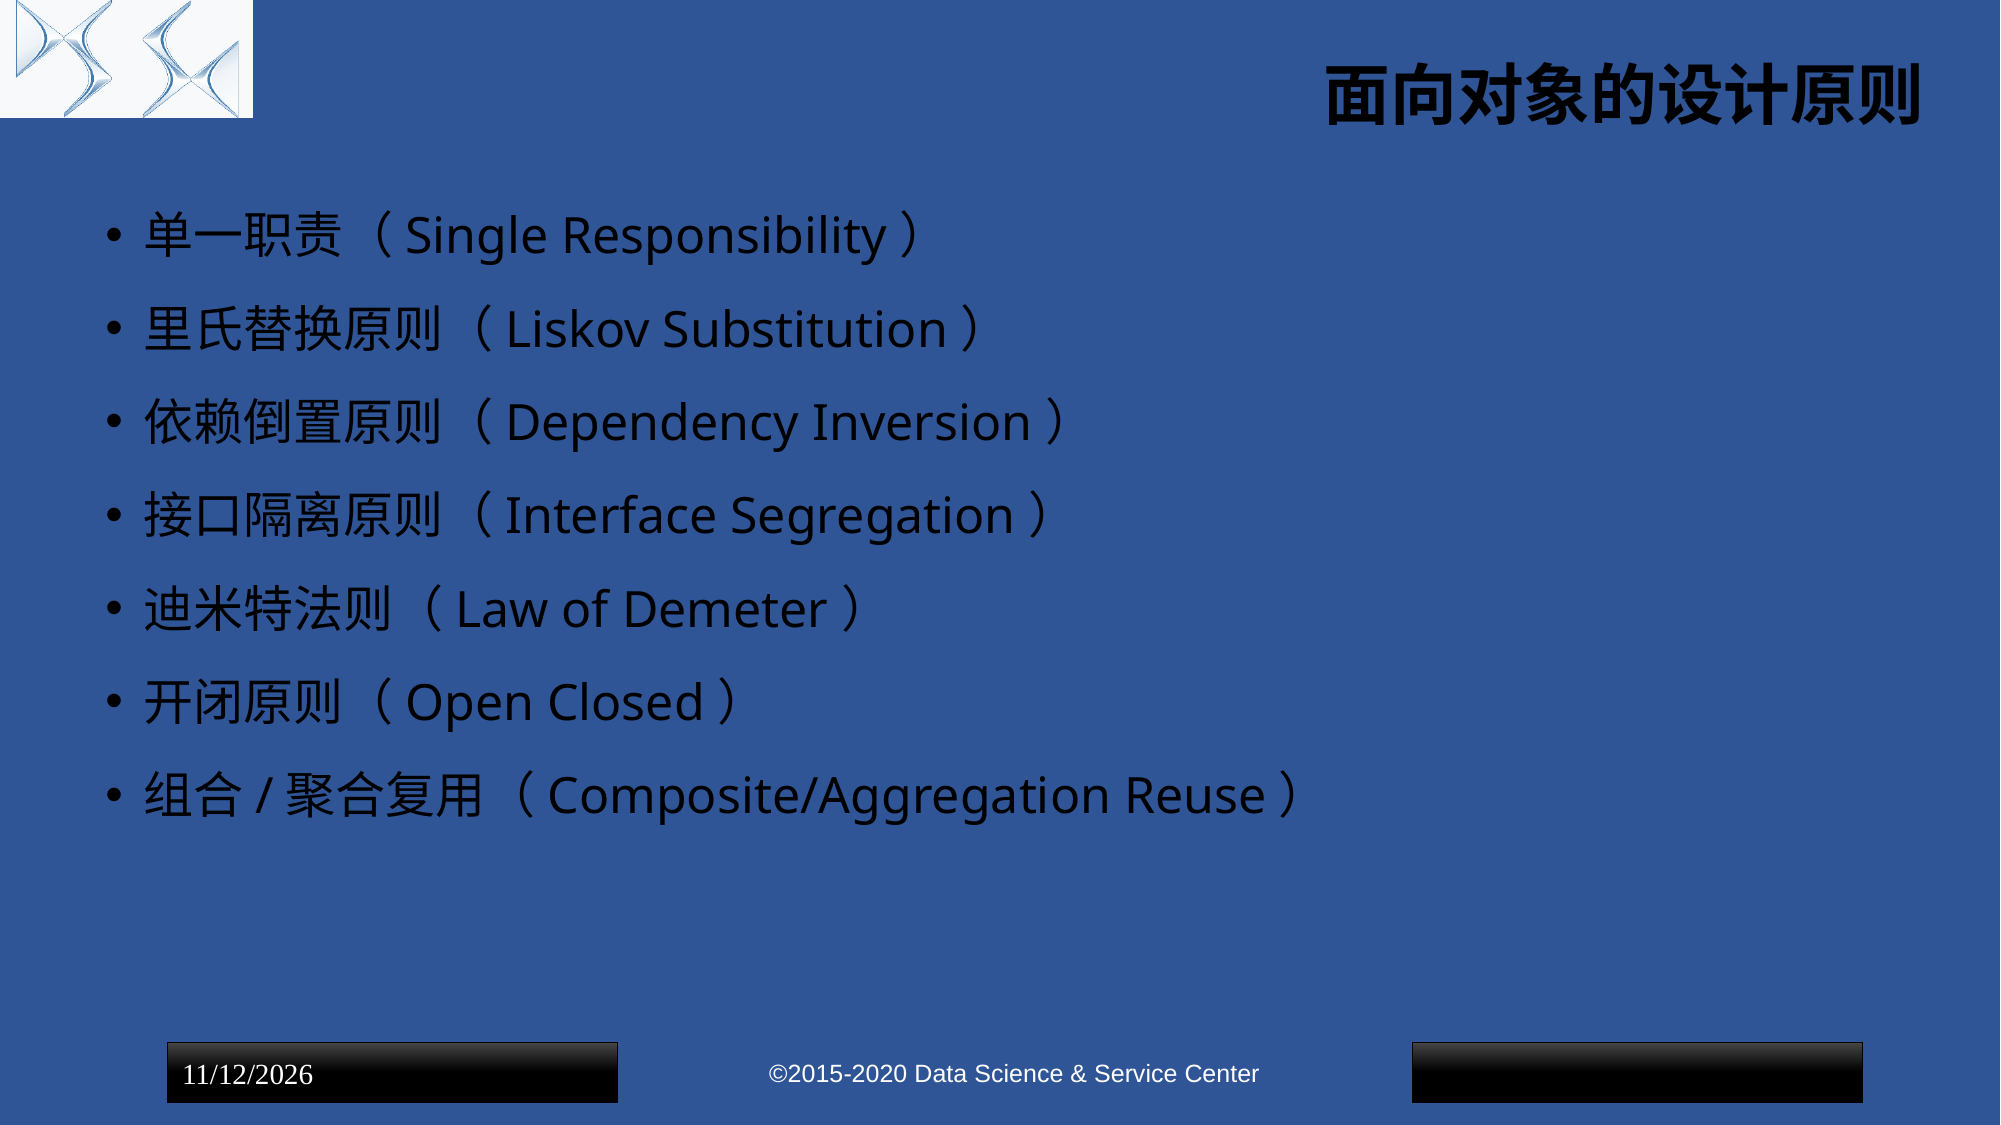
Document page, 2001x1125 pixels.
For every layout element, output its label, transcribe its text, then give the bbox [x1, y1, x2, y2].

title 面向对象的设计原则 [244, 45, 1940, 152]
slide_number [1412, 1042, 1863, 1103]
footer ©2015-2020 Data Science & Service Center [677, 1042, 1353, 1103]
slide_number [167, 1042, 618, 1103]
list 单一职责（Single Responsibility） 里氏替换原则（Liskov Substitution） 依赖倒置原则（Dependency Inversion） 接口隔离原则（Interface Segregation） 迪米特法则（Law of Demeter） 开闭原则（Open Closed） 组合/聚合复用（Composite/Aggregation Reuse） [90, 196, 1910, 1014]
